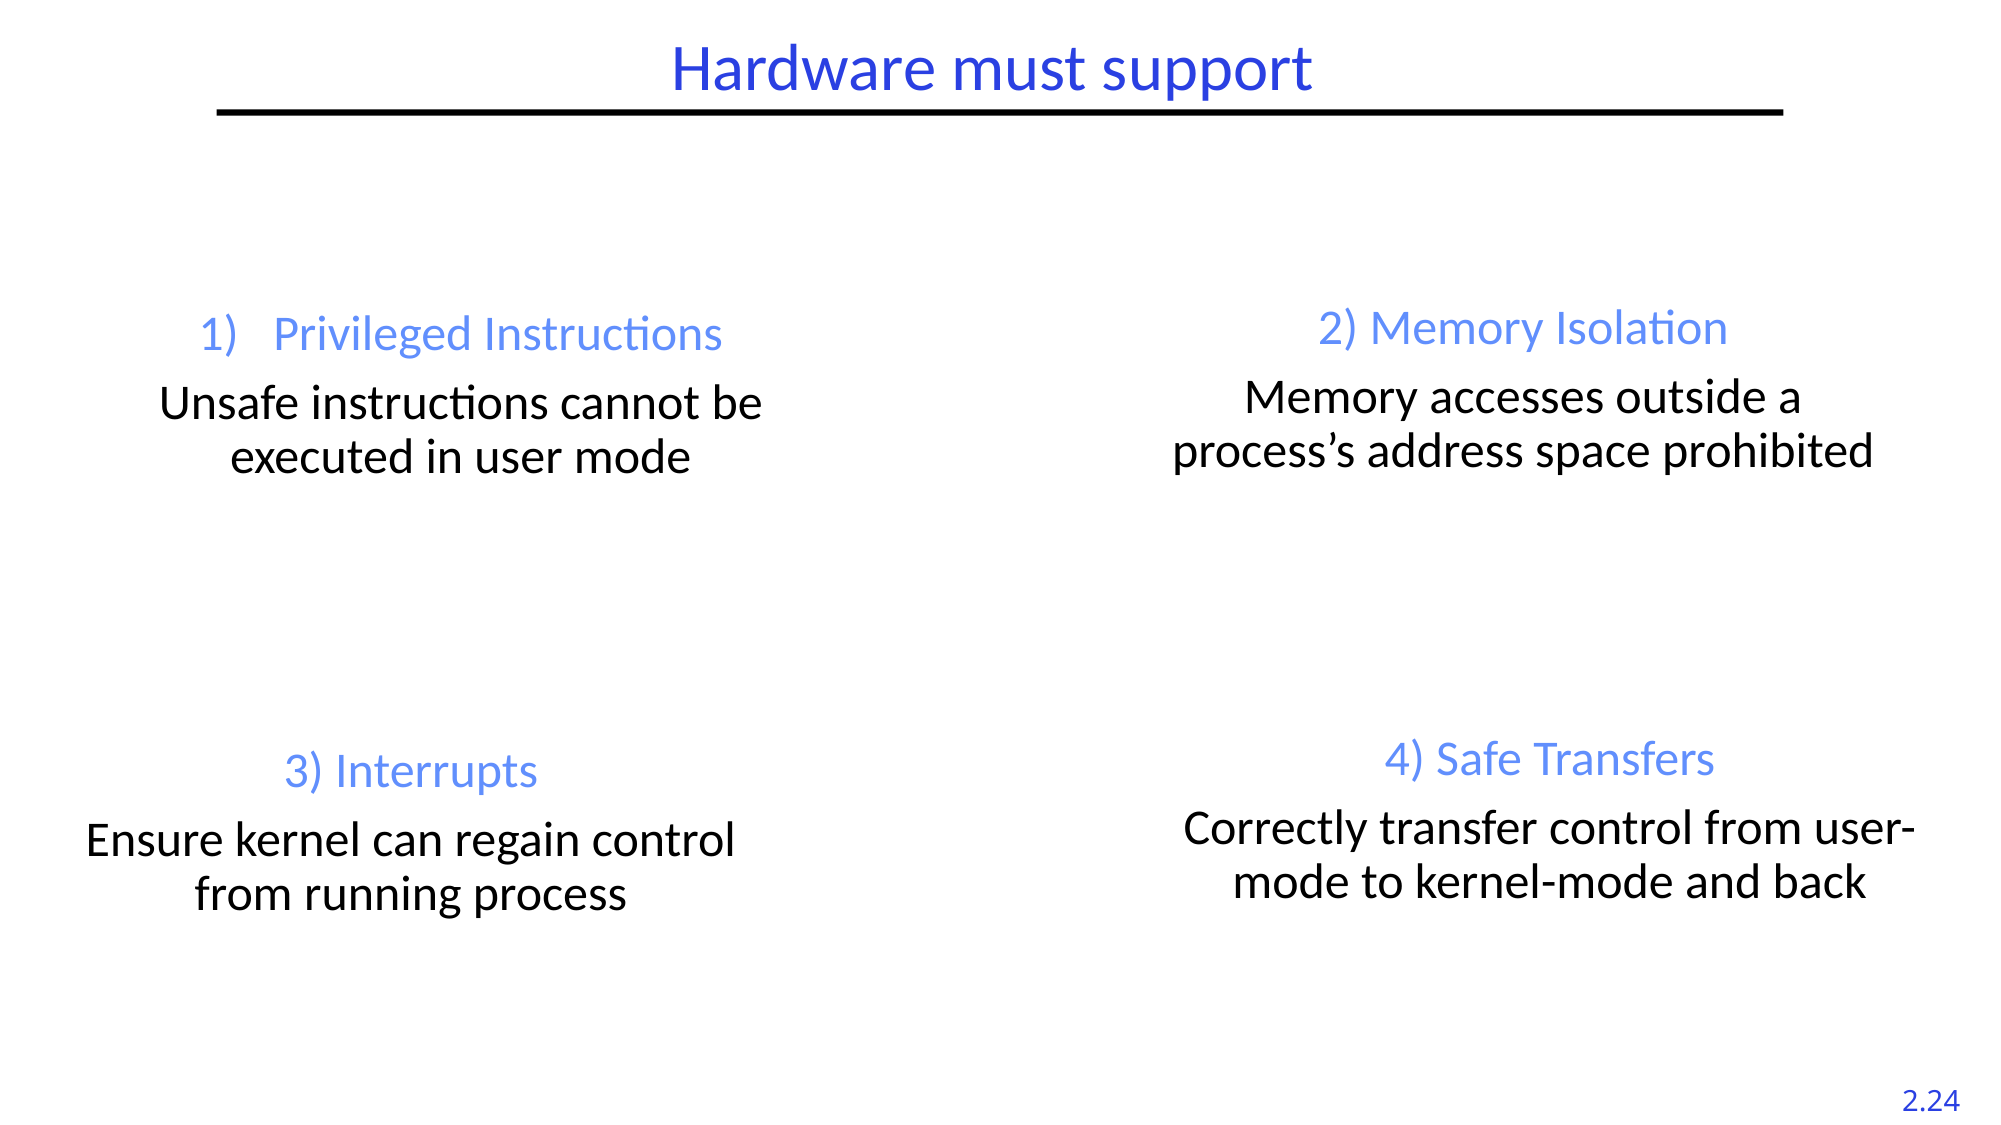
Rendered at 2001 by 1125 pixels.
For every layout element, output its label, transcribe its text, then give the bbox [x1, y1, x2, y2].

text_box Privileged Instructions Unsafe instructions cannot be executed in user mode [87, 299, 835, 440]
text_box 4) Safe Transfers Correctly transfer control from user-mode to kernel-mode and back [1137, 724, 1963, 865]
text_box 3) Interrupts Ensure kernel can regain control from running process [37, 737, 785, 878]
text_box 2) Memory Isolation Memory accesses outside a process’s address space prohibited [1149, 293, 1897, 434]
title Hardware must support [0, 24, 2000, 113]
